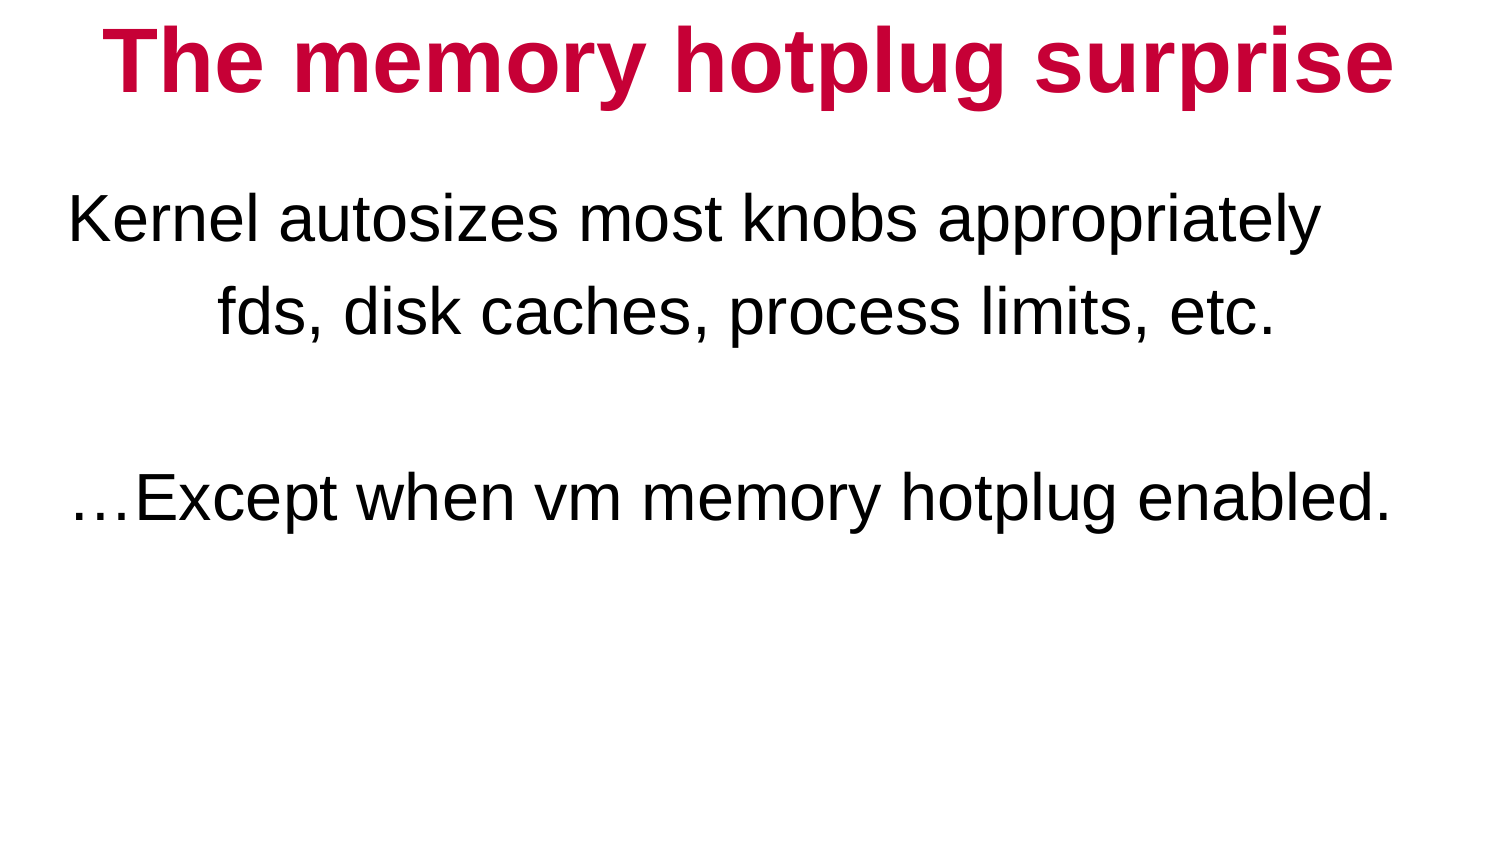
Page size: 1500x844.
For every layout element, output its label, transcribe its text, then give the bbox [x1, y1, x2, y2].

title The memory hotplug surprise [0, 0, 1500, 113]
list Kernel autosizes most knobs appropriately fds, disk caches, process limits, etc. …Except when vm memory hotplug enabled. [52, 166, 1431, 687]
